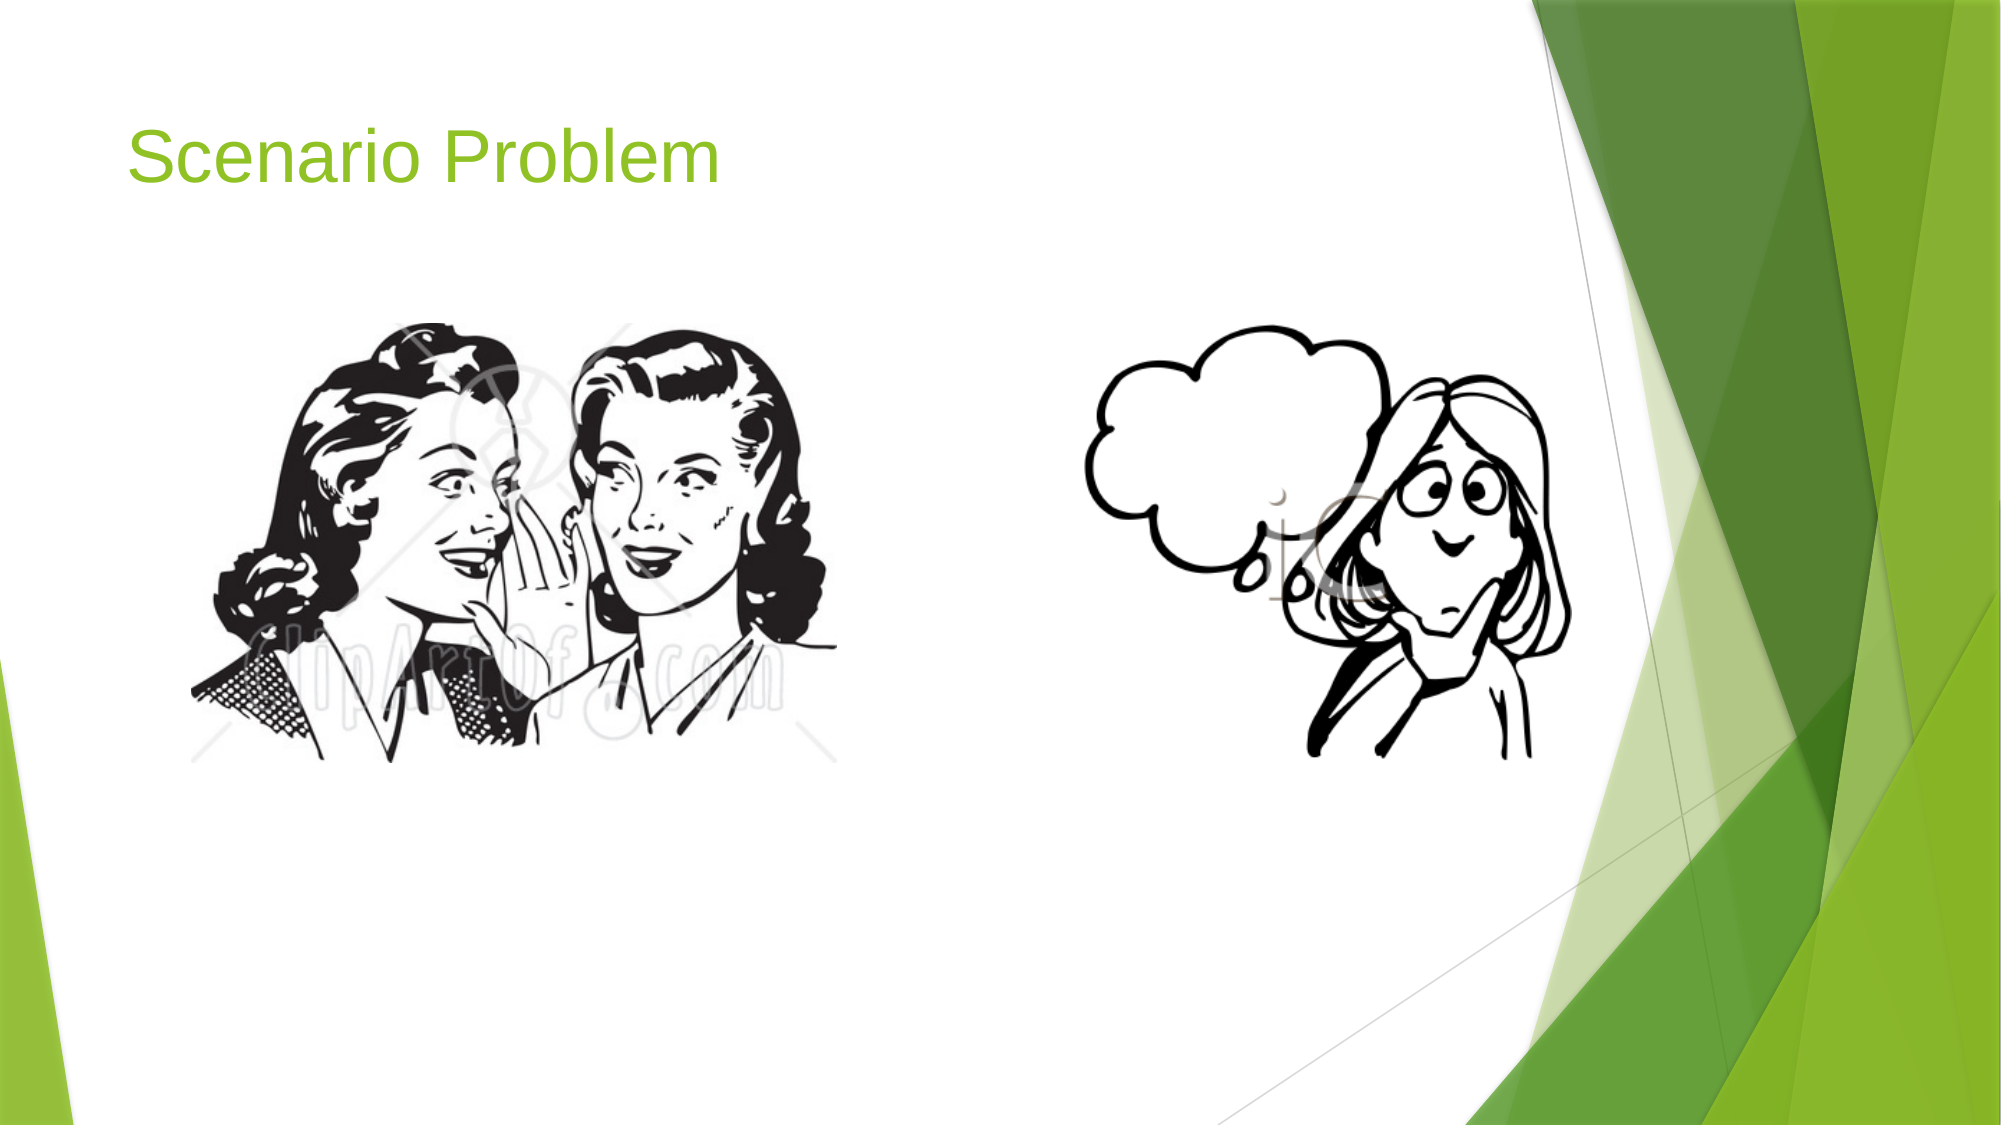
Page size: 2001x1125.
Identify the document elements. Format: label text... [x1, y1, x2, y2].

picture [190, 323, 837, 764]
title Scenario Problem [111, 99, 1522, 317]
picture [1083, 323, 1572, 764]
